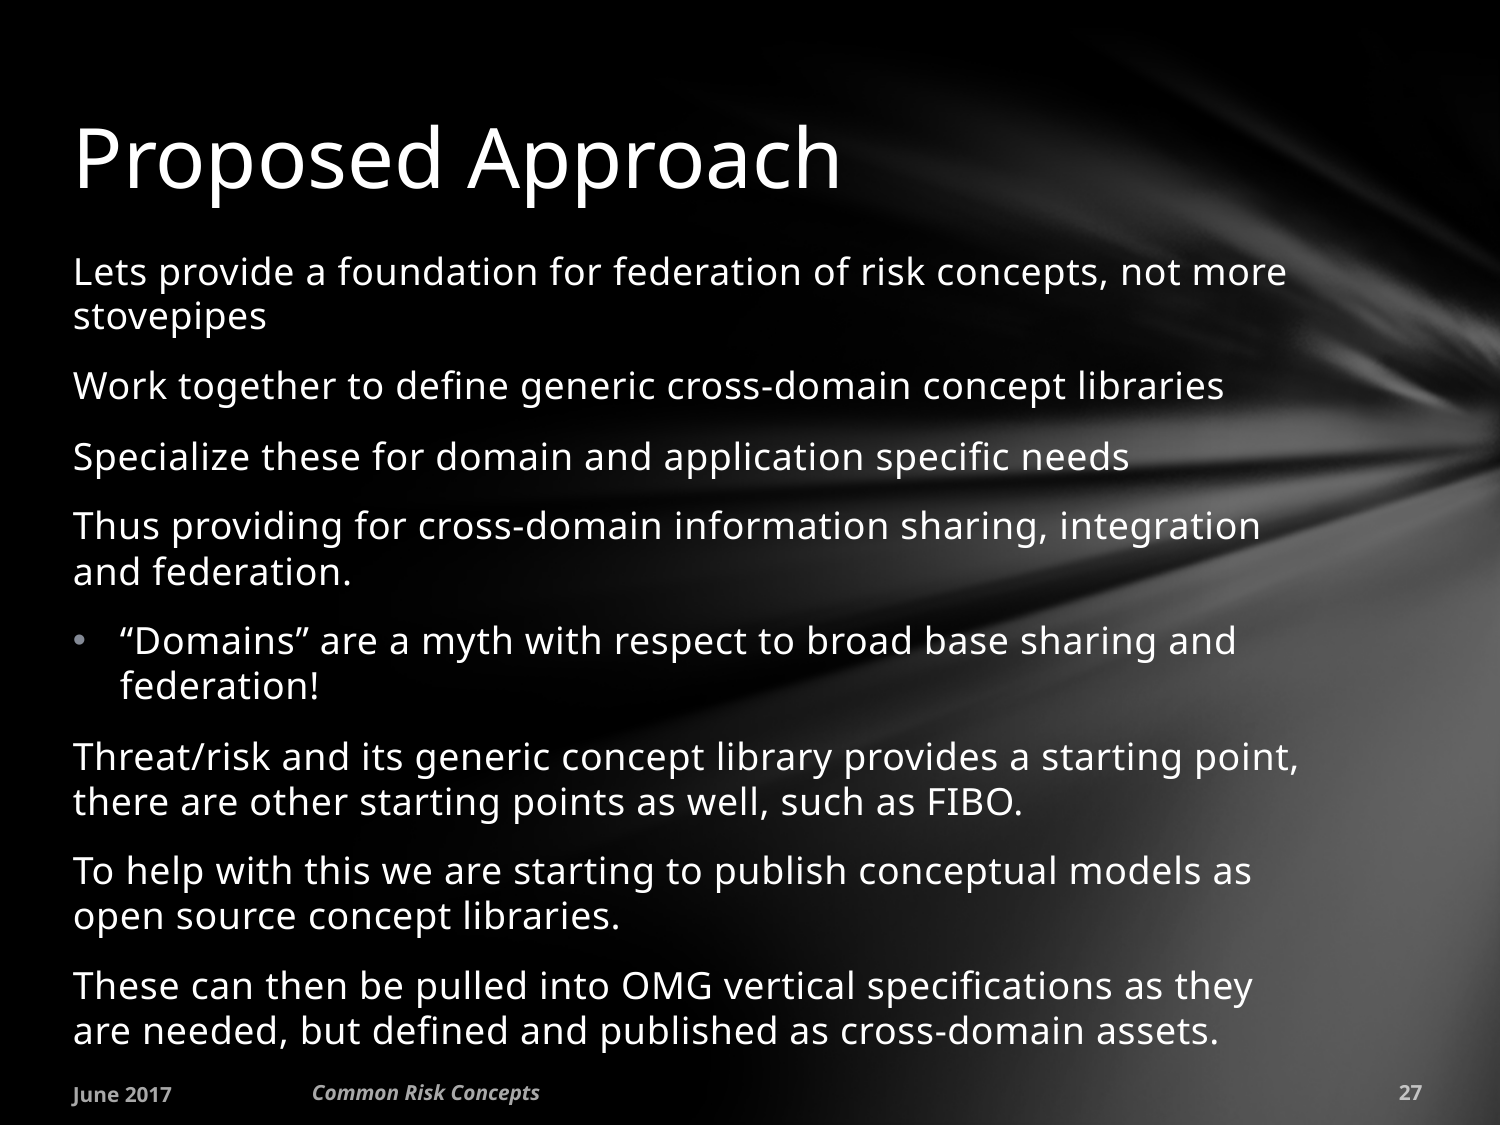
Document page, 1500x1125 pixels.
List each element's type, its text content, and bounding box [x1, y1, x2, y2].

title Proposed Approach [57, 37, 1318, 213]
slide_number 27 [1293, 1073, 1438, 1115]
footer Common Risk Concepts [296, 1073, 968, 1115]
list Lets provide a foundation for federation of risk concepts, not more stovepipes Work together to define generic cross-domain concept libraries Specialize these for domain and application specific needs Thus providing for cross-domain information sharing, integration and federation. “Domains” are a myth with respect to broad base sharing and federation! Threat/risk and its generic concept library provides a starting point, there are other starting points as well, such as FIBO. To help with this we are starting to publish conceptual models as open source concept libraries. These can then be pulled into OMG vertical specifications as they are needed, but defined and published as cross-domain assets. [57, 239, 1318, 1015]
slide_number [57, 1073, 296, 1115]
